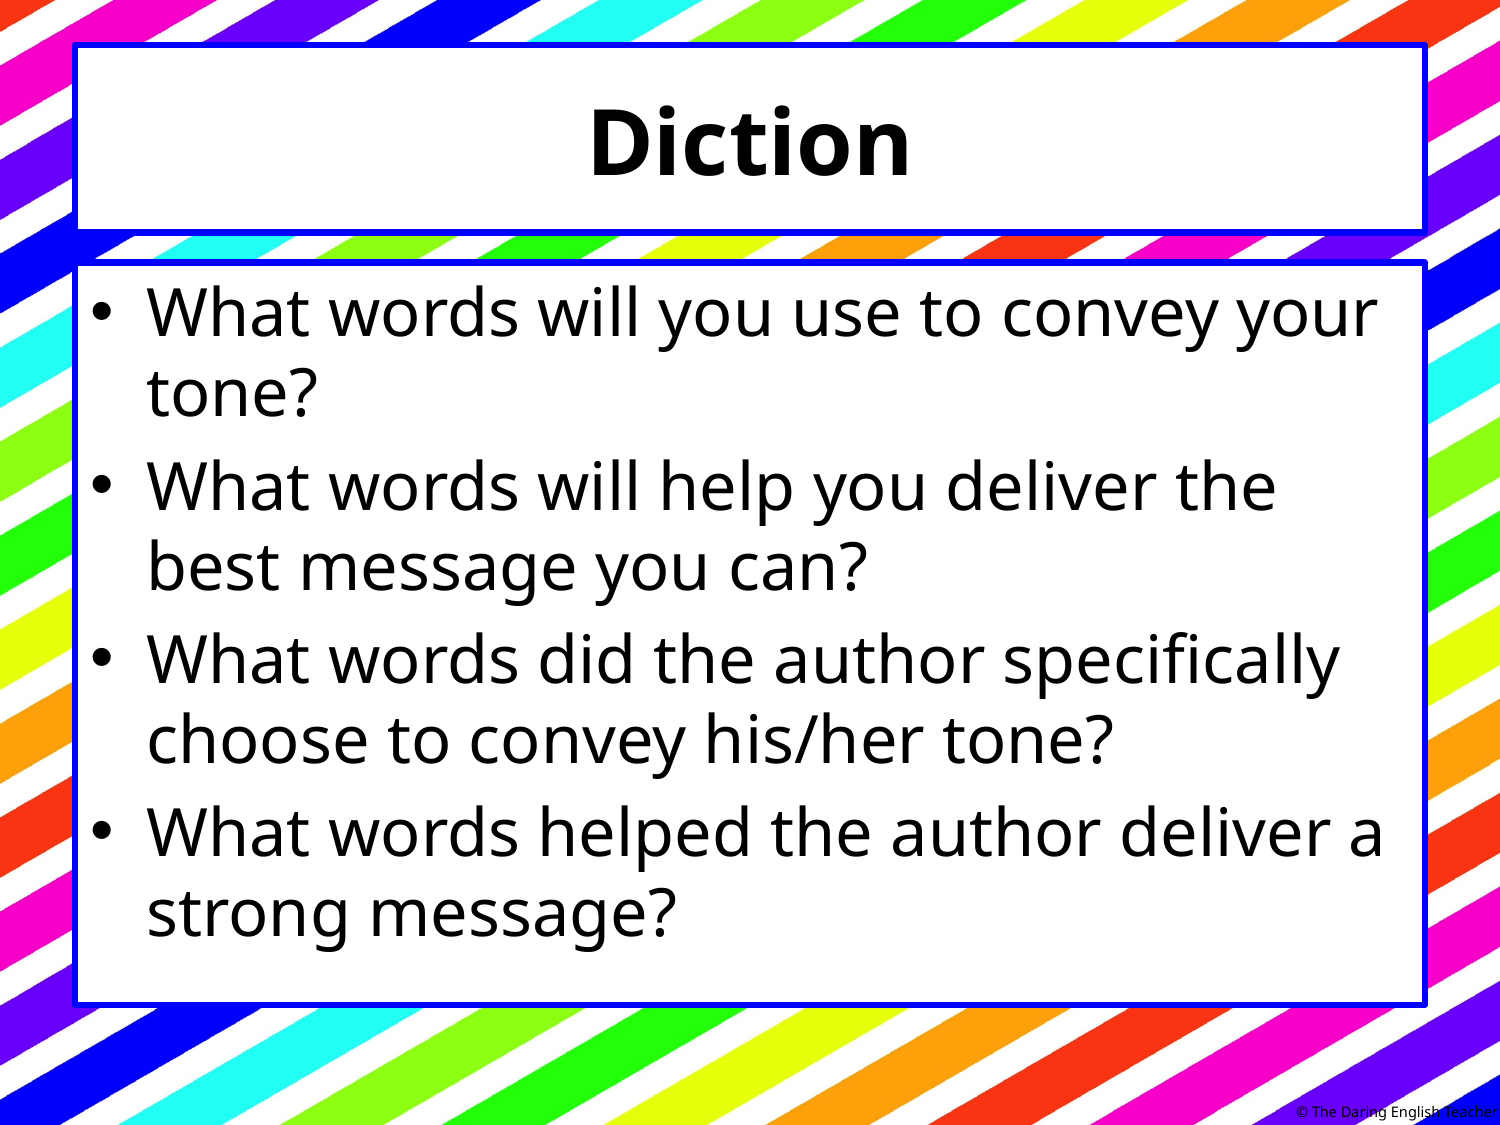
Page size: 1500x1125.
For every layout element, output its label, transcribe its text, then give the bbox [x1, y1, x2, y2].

title Diction [72, 42, 1428, 236]
list What words will you use to convey your tone? What words will help you deliver the best message you can? What words did the author specifically choose to convey his/her tone? What words helped the author deliver a strong message? [72, 259, 1428, 1008]
picture [0, 0, 1500, 1125]
